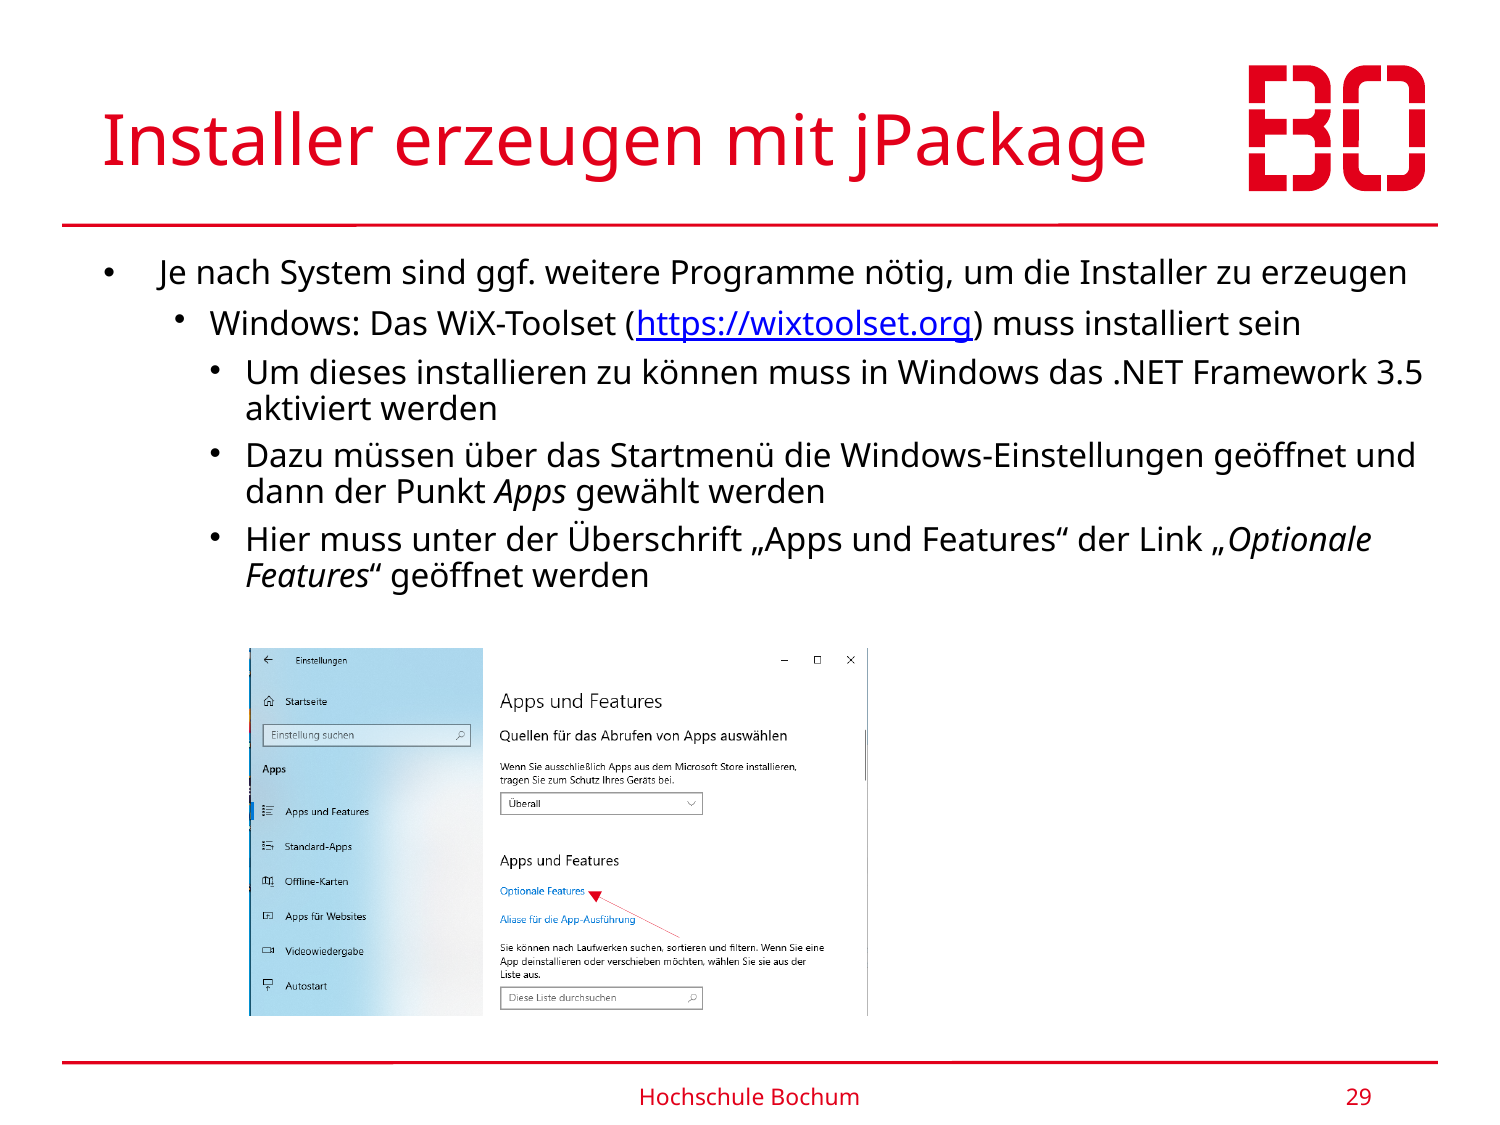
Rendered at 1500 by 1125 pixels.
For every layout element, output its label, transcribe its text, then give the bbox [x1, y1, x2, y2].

picture [248, 648, 868, 1016]
text_box Je nach System sind ggf. weitere Programme nötig, um die Installer zu erzeugen Windows: Das WiX-Toolset (https://wixtoolset.org) muss installiert sein Um dieses installieren zu können muss in Windows das .NET Framework 3.5 aktiviert werden Dazu müssen über das Startmenü die Windows-Einstellungen geöffnet und dann der Punkt Apps gewählt werden Hier muss unter der Überschrift „Apps und Features“ der Link „Optionale Features“ geöffnet werden [88, 248, 1465, 833]
slide_number 29 [1074, 1074, 1388, 1125]
title Installer erzeugen mit jPackage [87, 62, 1175, 213]
footer Hochschule Bochum [512, 1074, 988, 1125]
